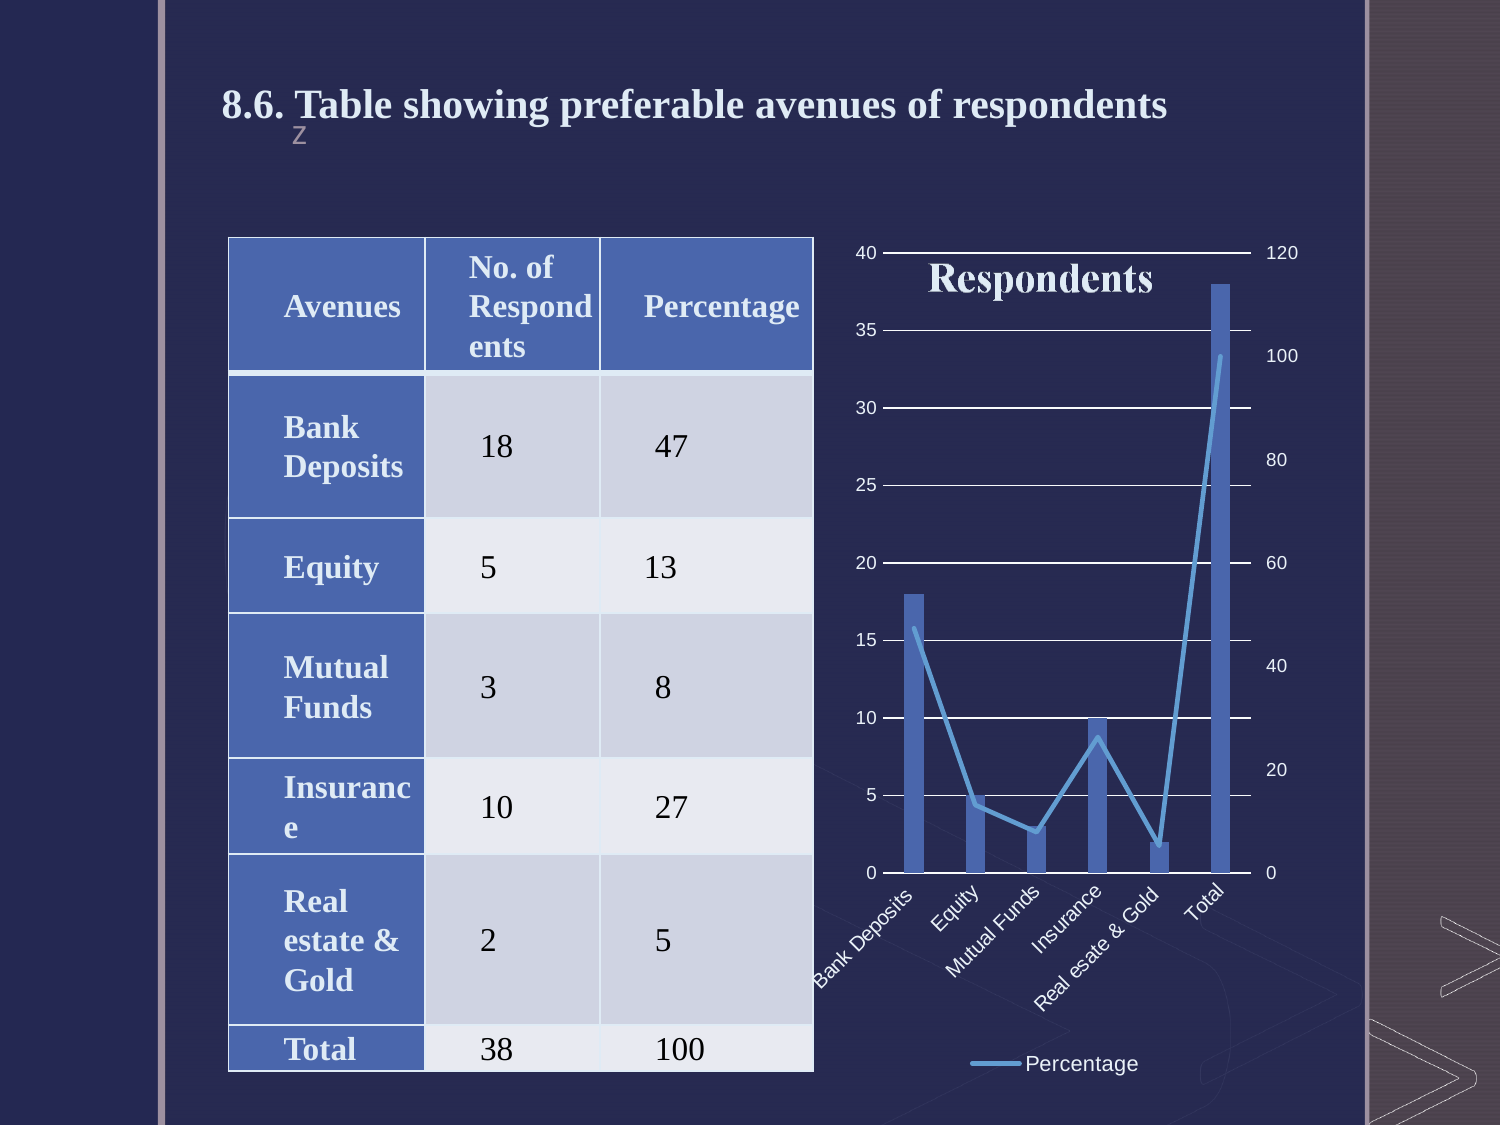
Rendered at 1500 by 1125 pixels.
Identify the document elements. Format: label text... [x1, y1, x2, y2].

table_cell 3 [426, 614, 599, 757]
table_cell 5 [601, 855, 799, 1024]
title 8.6. Table showing preferable avenues of respondents [206, 75, 1294, 206]
table_cell 100 [601, 1026, 799, 1070]
table_cell 8 [601, 614, 799, 757]
table_cell Mutual Funds [229, 614, 424, 757]
table_header Percentage [601, 238, 799, 370]
table_cell Real estate & Gold [229, 855, 424, 1024]
table_cell 5 [426, 519, 599, 612]
picture [1370, 0, 1500, 1125]
table_cell 2 [426, 855, 599, 1024]
table_cell 38 [426, 1026, 599, 1070]
table_cell Equity [229, 519, 424, 612]
table_header Avenues [229, 238, 424, 370]
table_cell 18 [426, 376, 599, 517]
table_cell 27 [601, 759, 799, 853]
table_cell 13 [601, 519, 799, 612]
table_cell Total [229, 1026, 424, 1070]
table_header No. of Respondents [426, 238, 599, 370]
chart [799, 224, 1313, 1083]
table_cell Bank Deposits [229, 376, 424, 517]
table_cell Insurance [229, 759, 424, 853]
table_cell 10 [426, 759, 599, 853]
table_cell 47 [601, 376, 799, 517]
